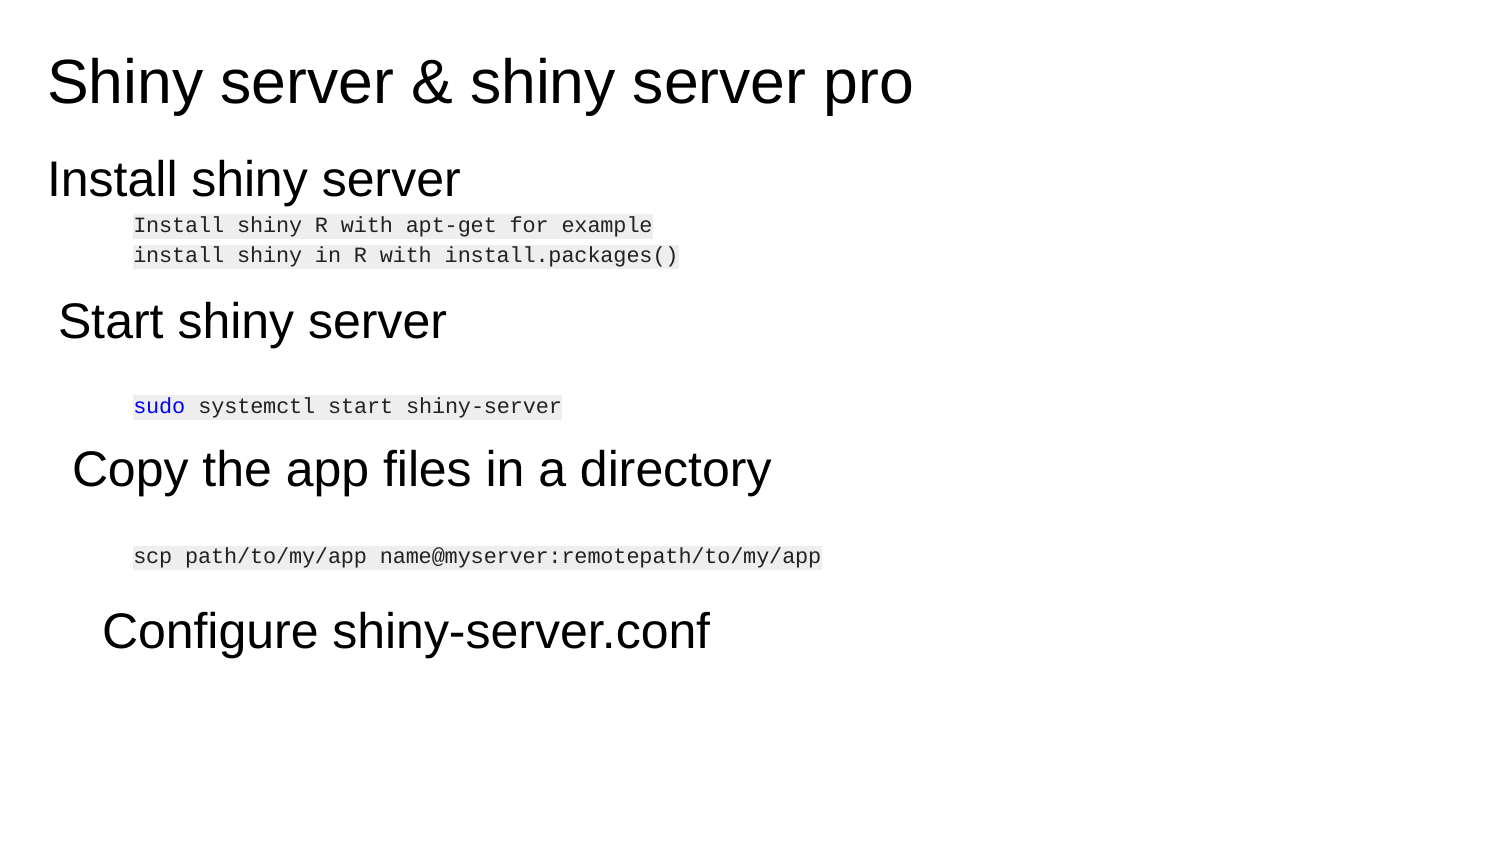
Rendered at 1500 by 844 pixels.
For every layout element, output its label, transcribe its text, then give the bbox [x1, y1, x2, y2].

text_box Install shiny server [32, 131, 1112, 195]
text_box Start shiny server [43, 273, 1123, 337]
text_box Copy the app files in a directory [57, 421, 1137, 486]
text_box Configure shiny-server.conf [87, 583, 1167, 648]
text_box Install shiny R with apt-get for example install shiny in R with install.packages() sudo systemctl start shiny-server scp path/to/my/app name@myserver:remotepath/to/my/app [87, 195, 1070, 273]
text_box Shiny server & shiny server pro [32, 26, 1112, 91]
